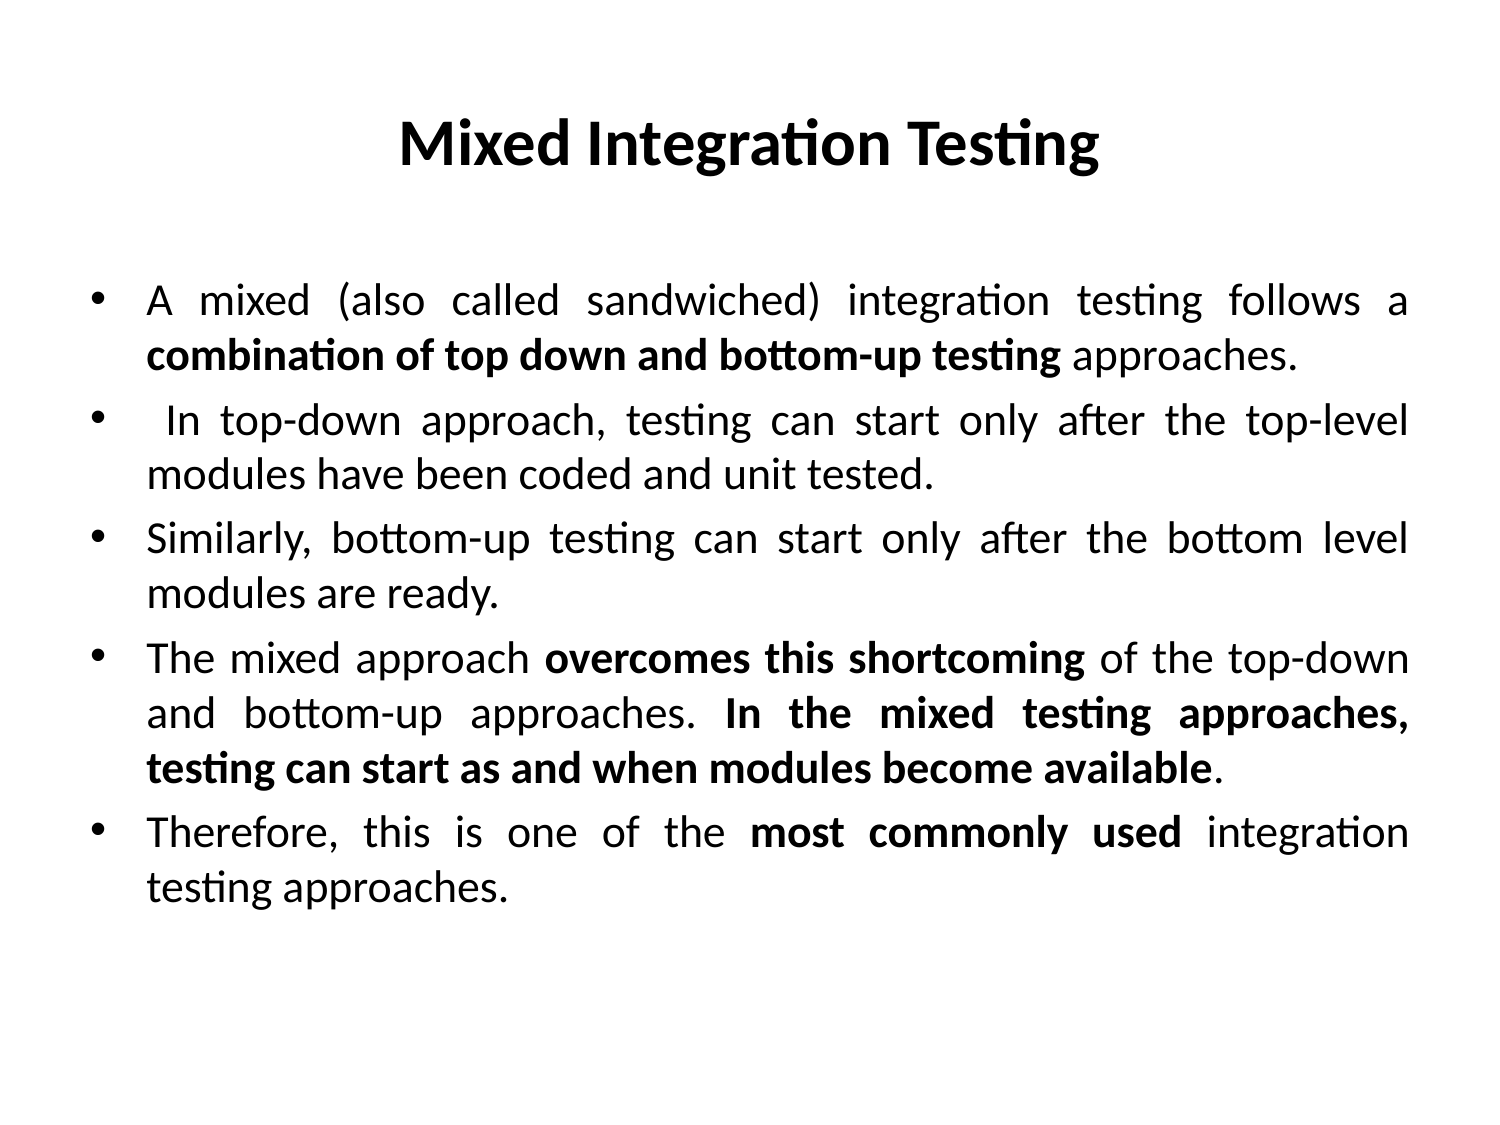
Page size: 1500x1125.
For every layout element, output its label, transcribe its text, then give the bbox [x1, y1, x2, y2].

list A mixed (also called sandwiched) integration testing follows a combination of top down and bottom-up testing approaches. In top-down approach, testing can start only after the top-level modules have been coded and unit tested. Similarly, bottom-up testing can start only after the bottom level modules are ready. The mixed approach overcomes this shortcoming of the top-down and bottom-up approaches. In the mixed testing approaches, testing can start as and when modules become available. Therefore, this is one of the most commonly used integration testing approaches. [75, 262, 1425, 1005]
title Mixed Integration Testing [75, 45, 1425, 233]
